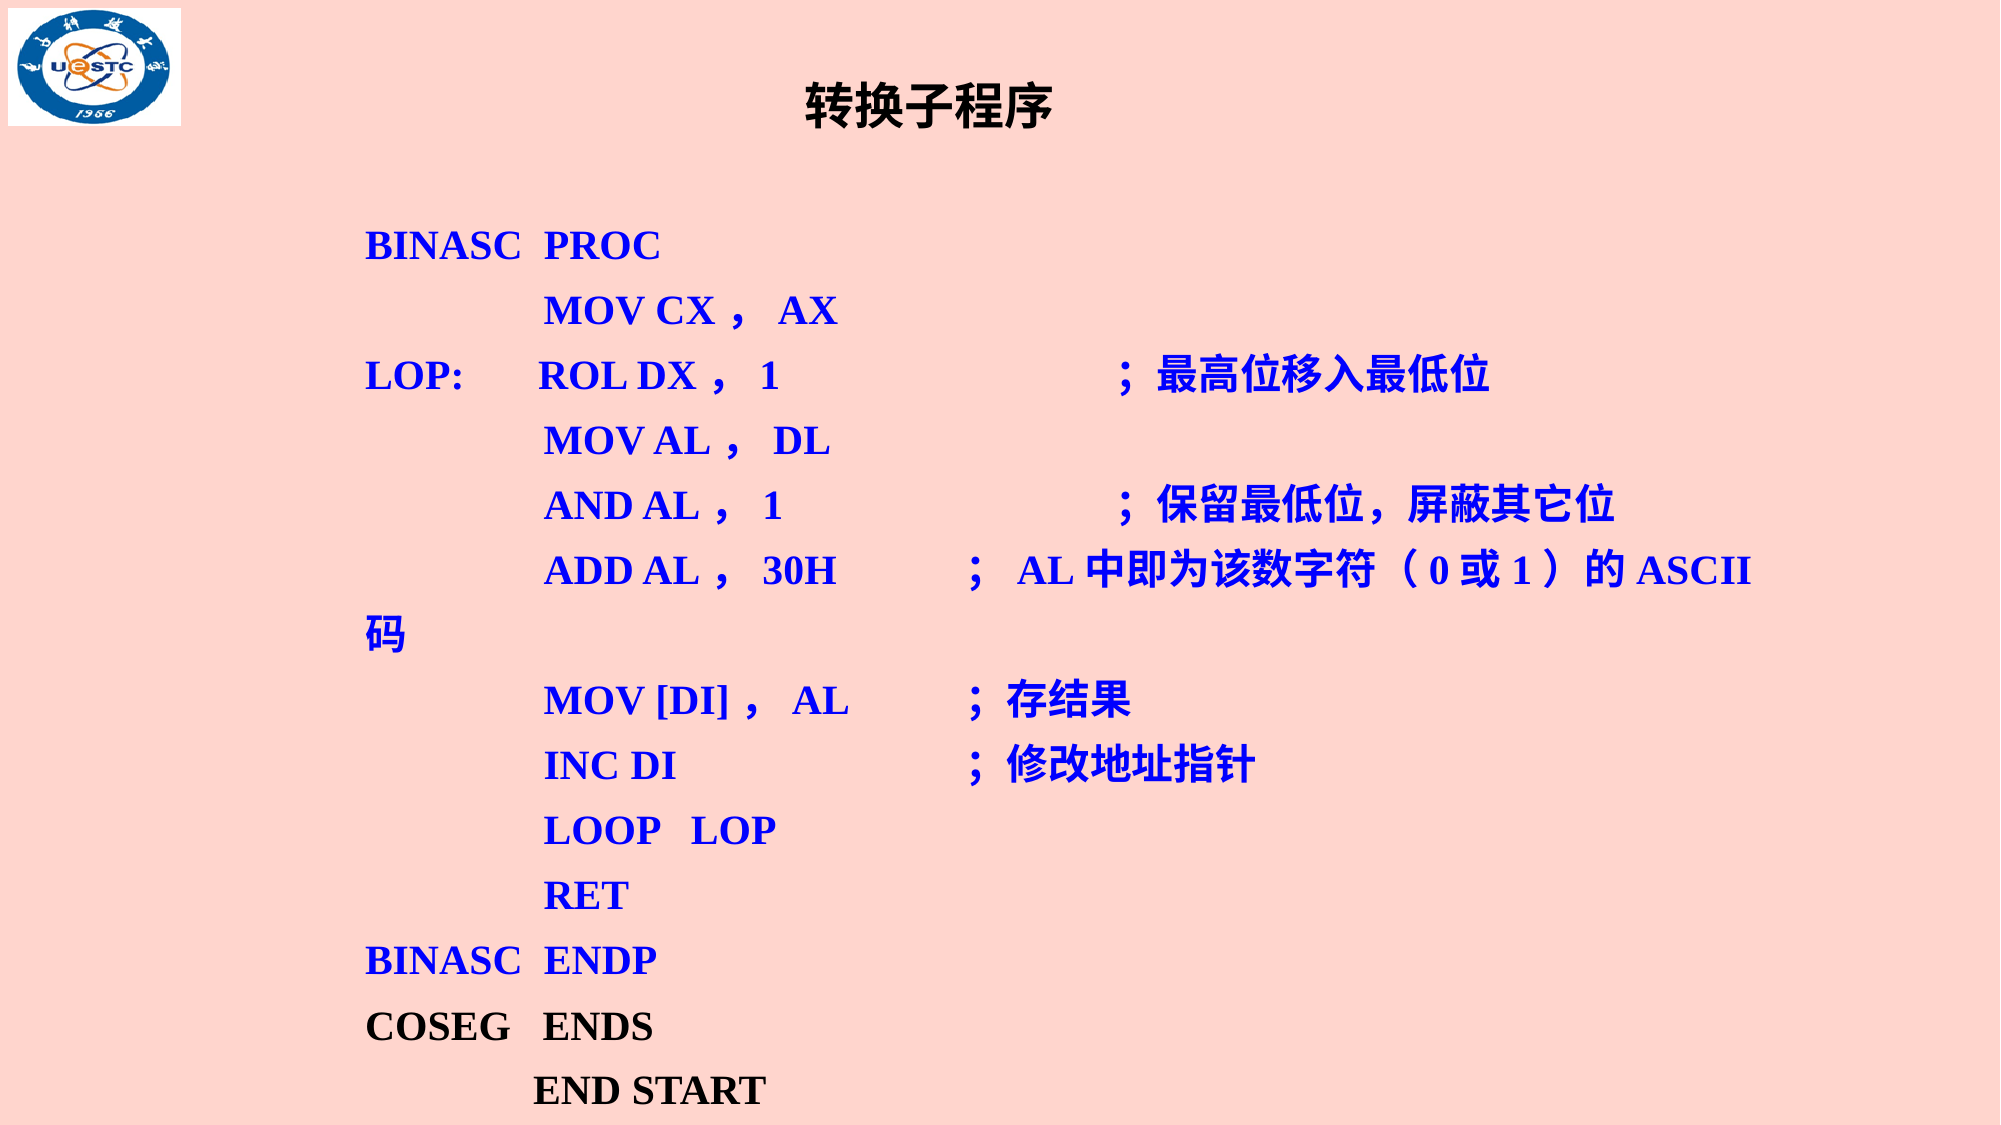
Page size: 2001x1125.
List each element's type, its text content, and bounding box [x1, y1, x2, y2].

text_box BINASC PROC MOV CX，AX LOP: ROL DX，1 ；最高位移入最低位 MOV AL，DL AND AL，1 ；保留最低位，屏蔽其它位 ADD AL，30H ；AL中即为该数字符（0或1）的ASCII码 MOV [DI]，AL ；存结果 INC DI ；修改地址指针 LOOP LOP RET BINASC ENDP COSEG ENDS END START [350, 195, 1804, 1121]
text_box 转换子程序 [789, 67, 1070, 143]
picture [8, 8, 181, 126]
